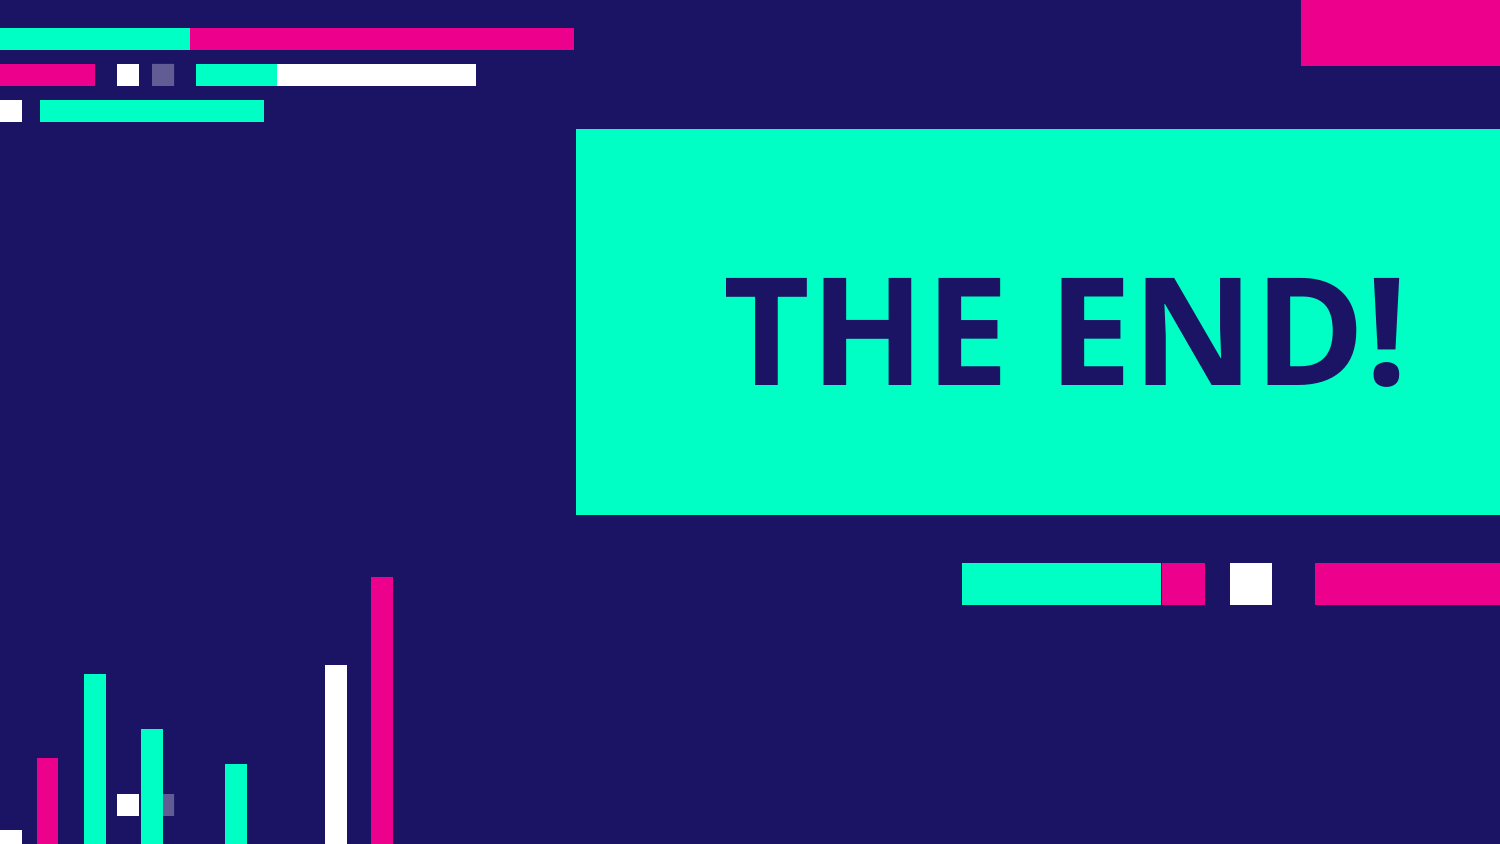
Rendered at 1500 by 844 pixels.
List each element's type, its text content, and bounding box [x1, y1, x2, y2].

text_box [371, 576, 394, 844]
text_box [278, 63, 477, 86]
text_box [0, 27, 191, 50]
text_box [225, 764, 248, 844]
text_box [117, 63, 140, 86]
text_box [117, 794, 140, 816]
text_box [163, 794, 175, 816]
text_box [0, 100, 22, 123]
text_box [140, 729, 163, 844]
text_box [191, 27, 574, 50]
text_box [195, 63, 278, 86]
text_box [0, 63, 96, 86]
text_box [84, 673, 107, 844]
title THE END! [617, 166, 1424, 485]
text_box [39, 100, 264, 123]
text_box [0, 830, 22, 844]
text_box [152, 63, 175, 86]
text_box [324, 664, 347, 844]
text_box [36, 757, 59, 844]
